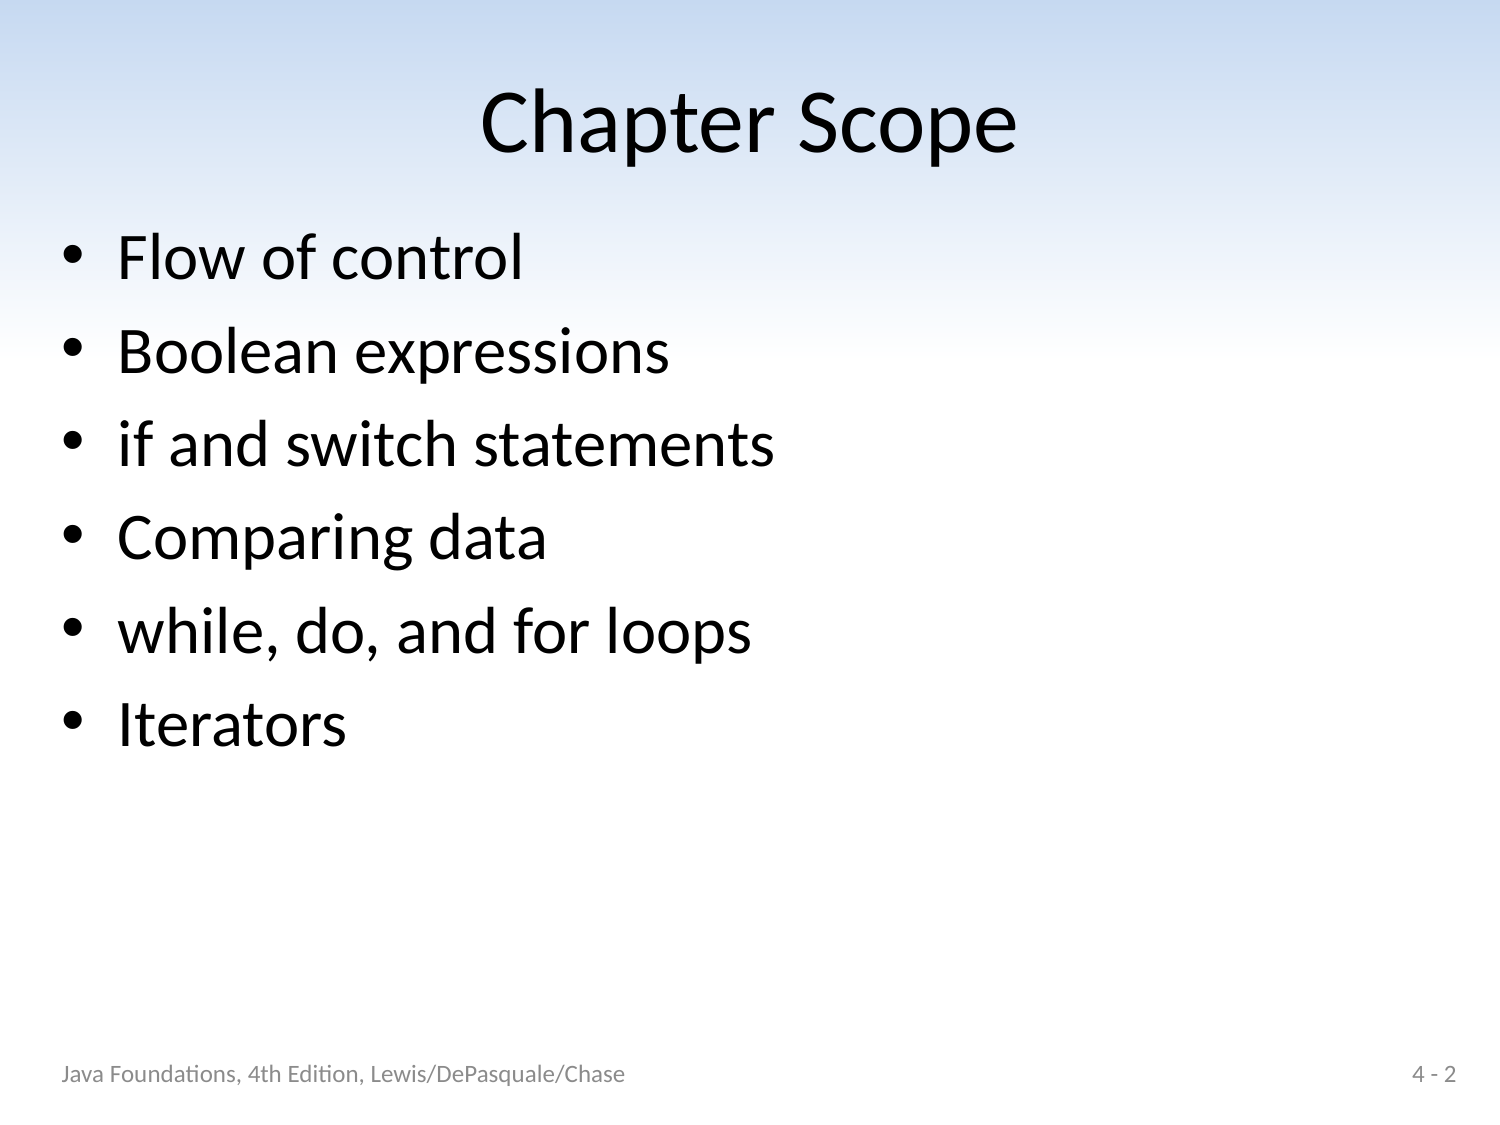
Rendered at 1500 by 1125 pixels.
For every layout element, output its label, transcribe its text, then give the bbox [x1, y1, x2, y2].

slide_number 4 - 2 [1121, 1042, 1472, 1103]
list Flow of control Boolean expressions if and switch statements Comparing data while, do, and for loops Iterators [46, 205, 1473, 1043]
footer Java Foundations, 4th Edition, Lewis/DePasquale/Chase [46, 1042, 1121, 1103]
title Chapter Scope [28, 45, 1473, 186]
